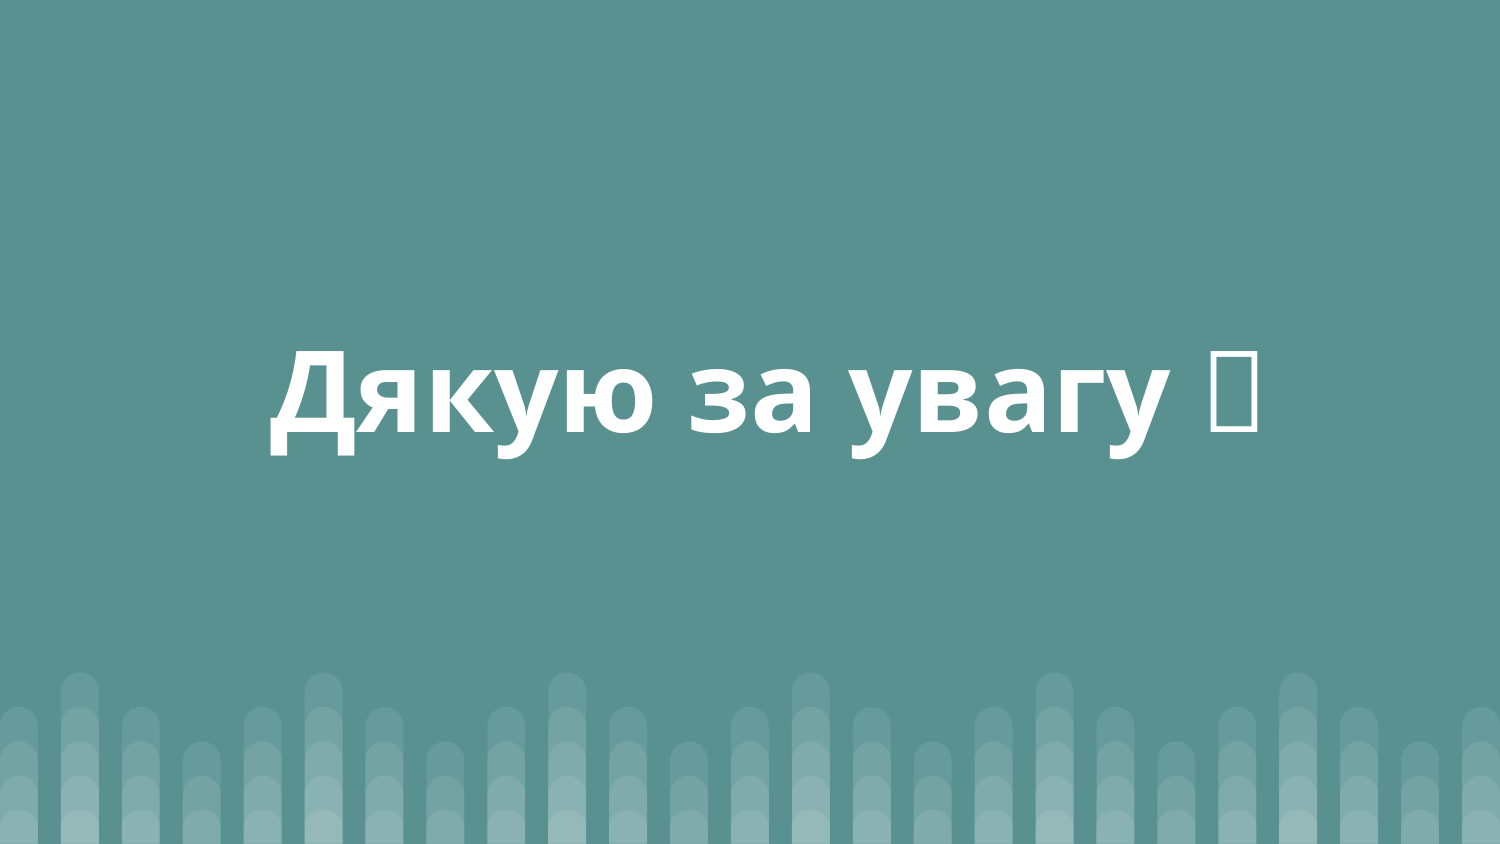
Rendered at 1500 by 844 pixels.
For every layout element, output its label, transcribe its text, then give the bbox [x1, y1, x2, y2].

list Дякую за увагу 🙂 [247, 304, 1293, 487]
